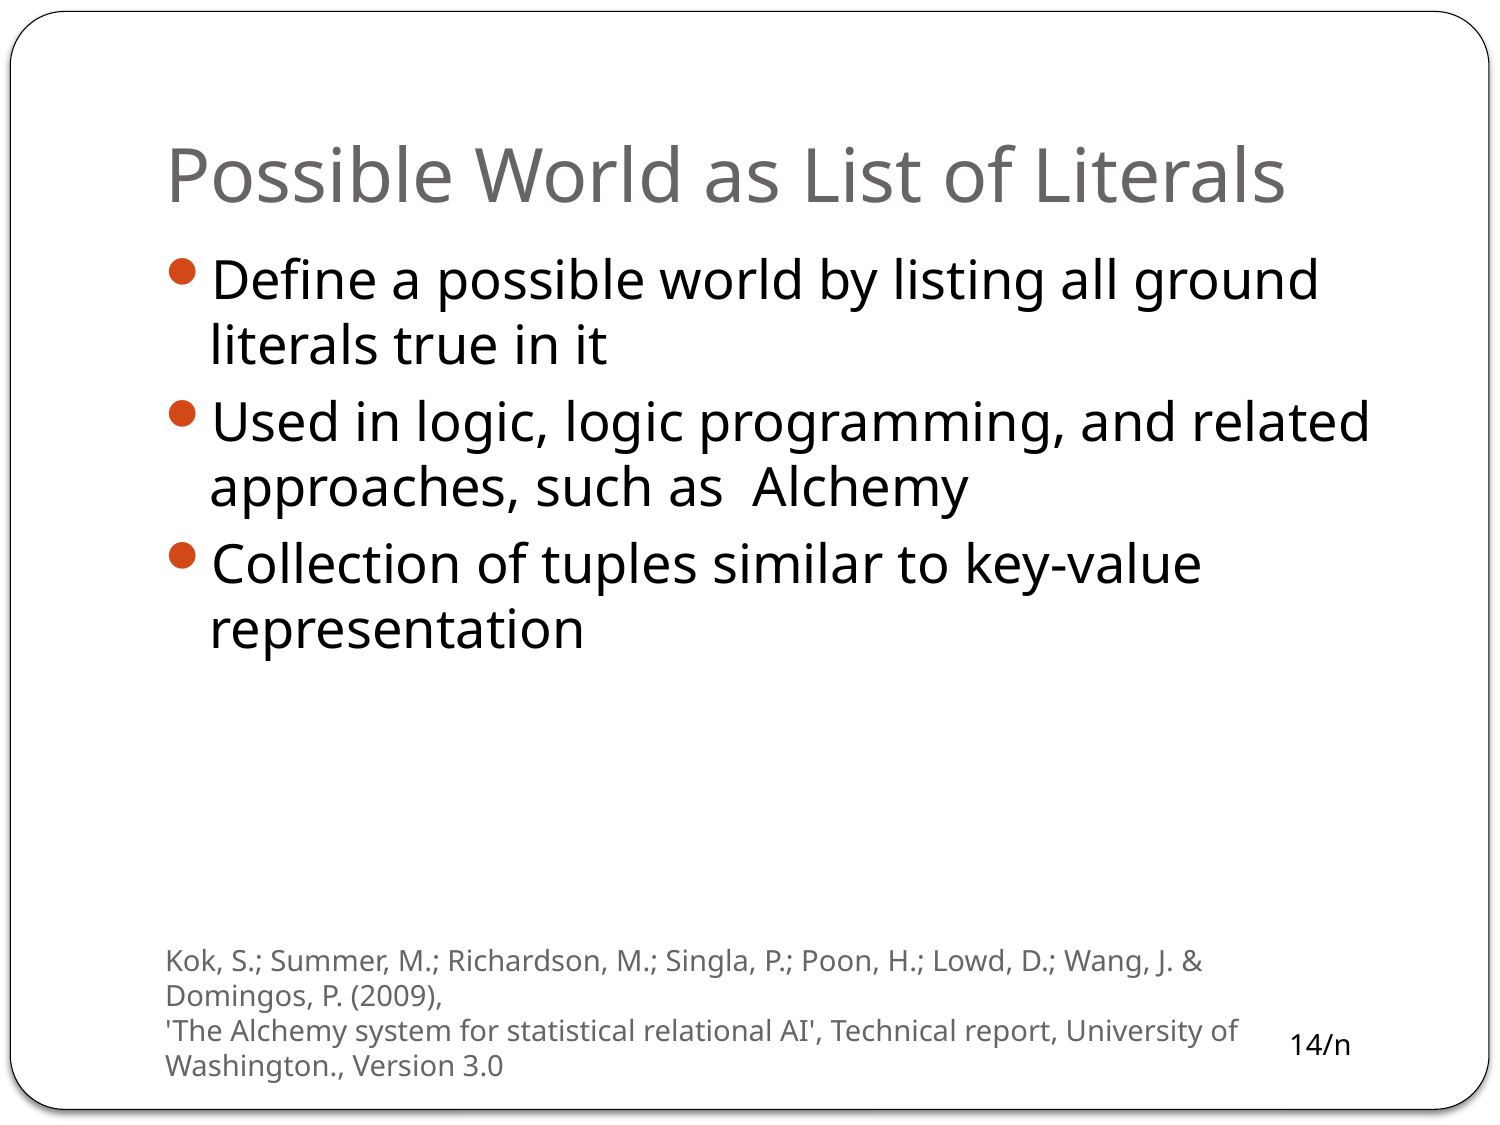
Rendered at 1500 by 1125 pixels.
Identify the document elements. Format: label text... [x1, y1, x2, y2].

title Possible World as List of Literals [150, 45, 1425, 233]
list Define a possible world by listing all ground literals true in it Used in logic, logic programming, and related approaches, such as Alchemy Collection of tuples similar to key-value representation [150, 237, 1425, 988]
footer Kok, S.; Summer, M.; Richardson, M.; Singla, P.; Poon, H.; Lowd, D.; Wang, J. & Domingos, P. (2009), 'The Alchemy system for statistical relational AI', Technical report, University of Washington., Version 3.0 [150, 975, 1372, 1050]
